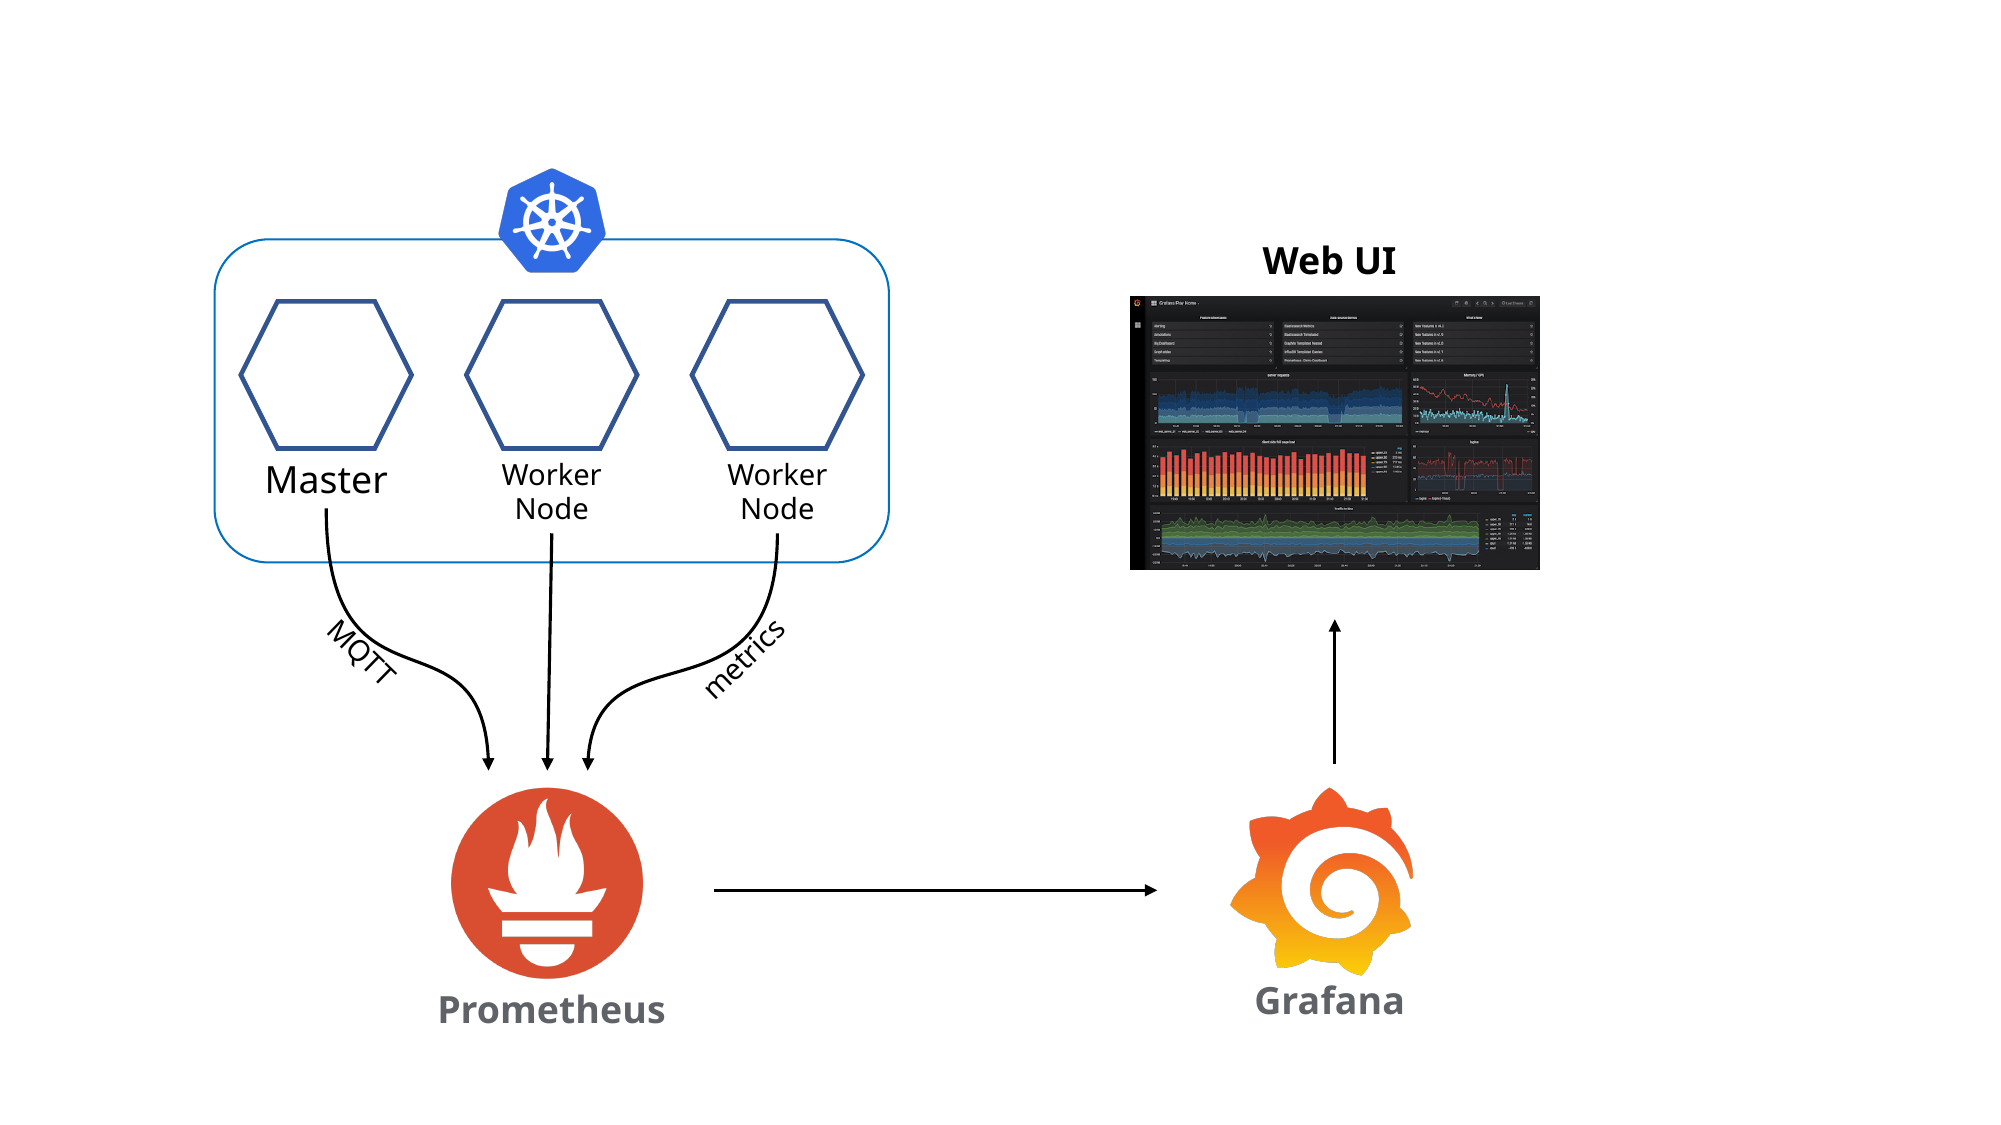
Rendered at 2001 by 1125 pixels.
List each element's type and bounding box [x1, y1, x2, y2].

text_box [214, 167, 1540, 1040]
